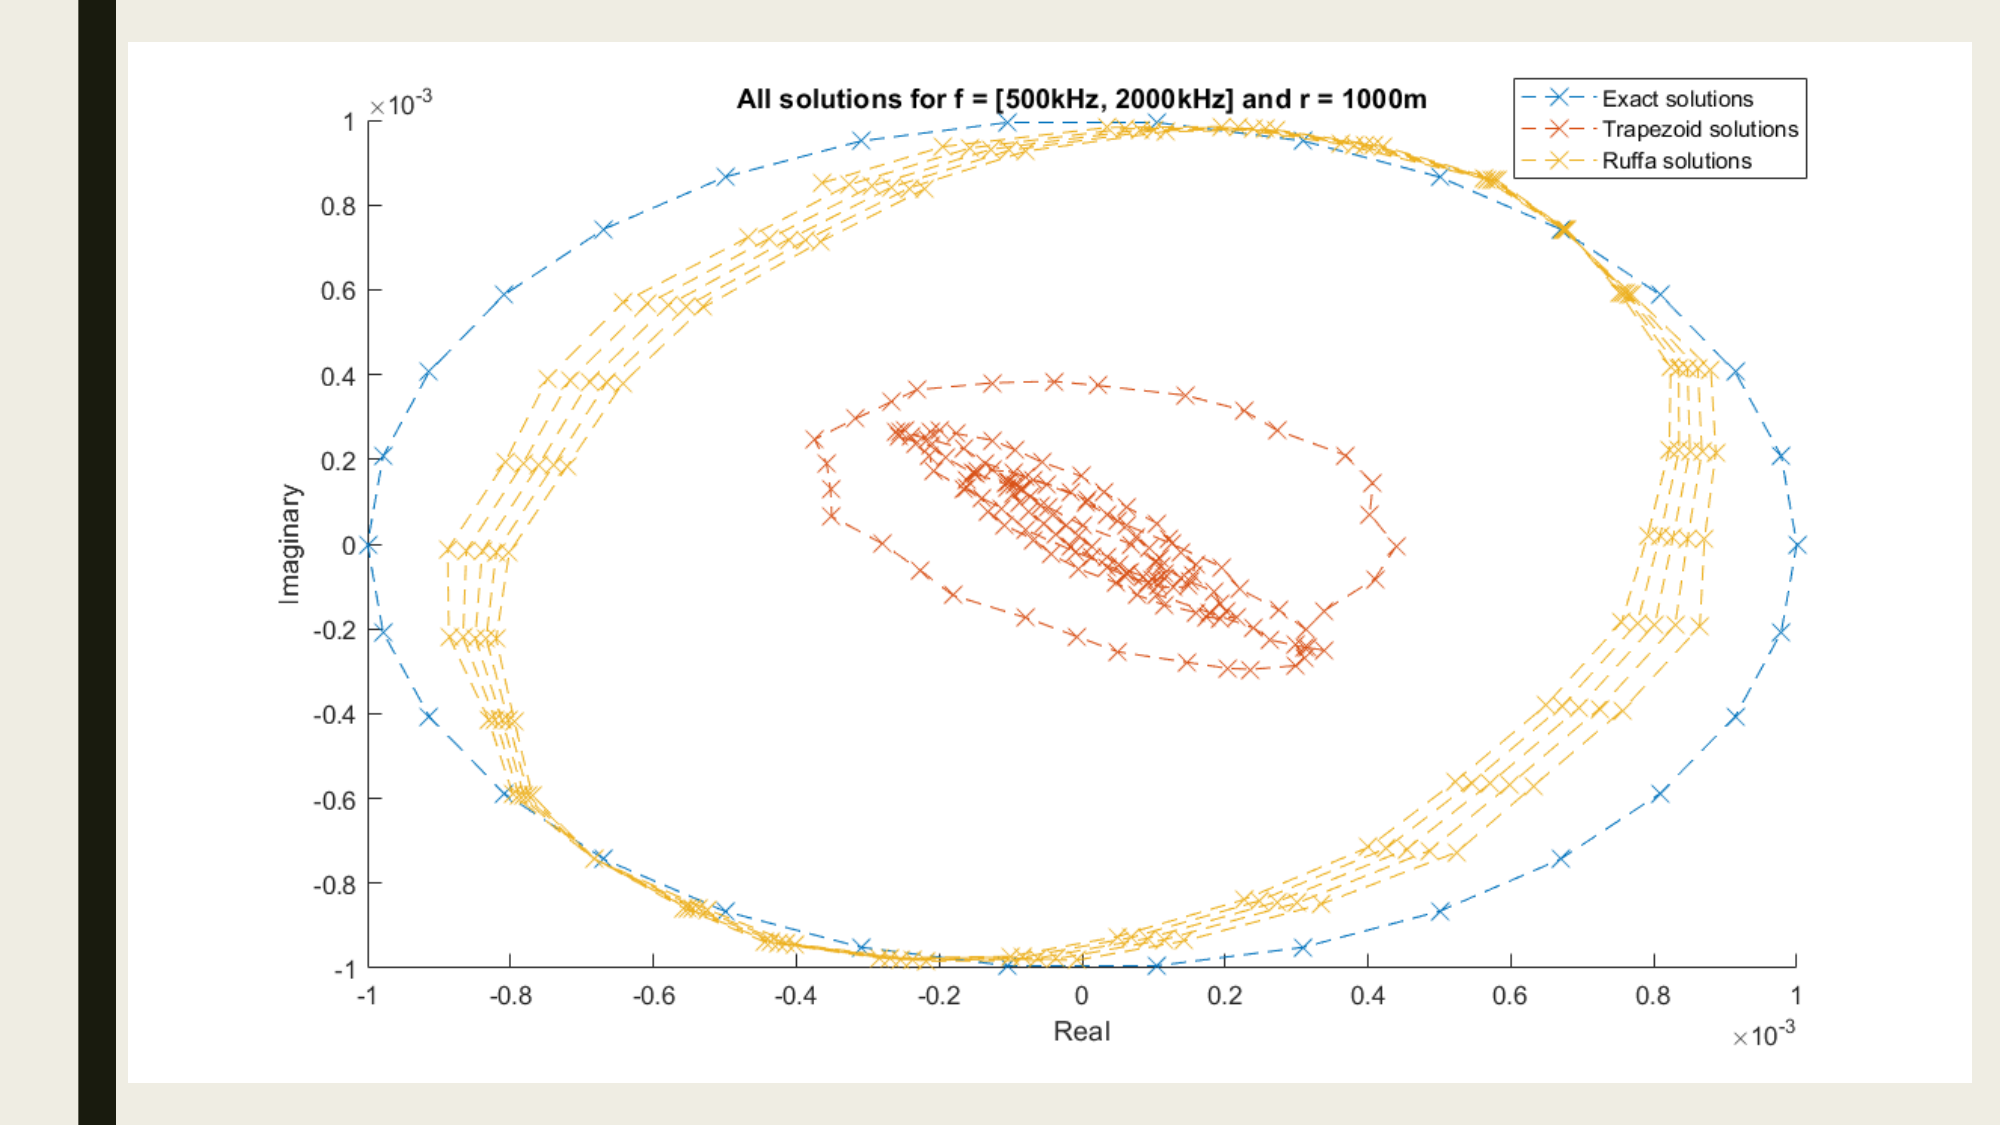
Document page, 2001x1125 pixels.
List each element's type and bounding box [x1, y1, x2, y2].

picture [128, 42, 1972, 1083]
